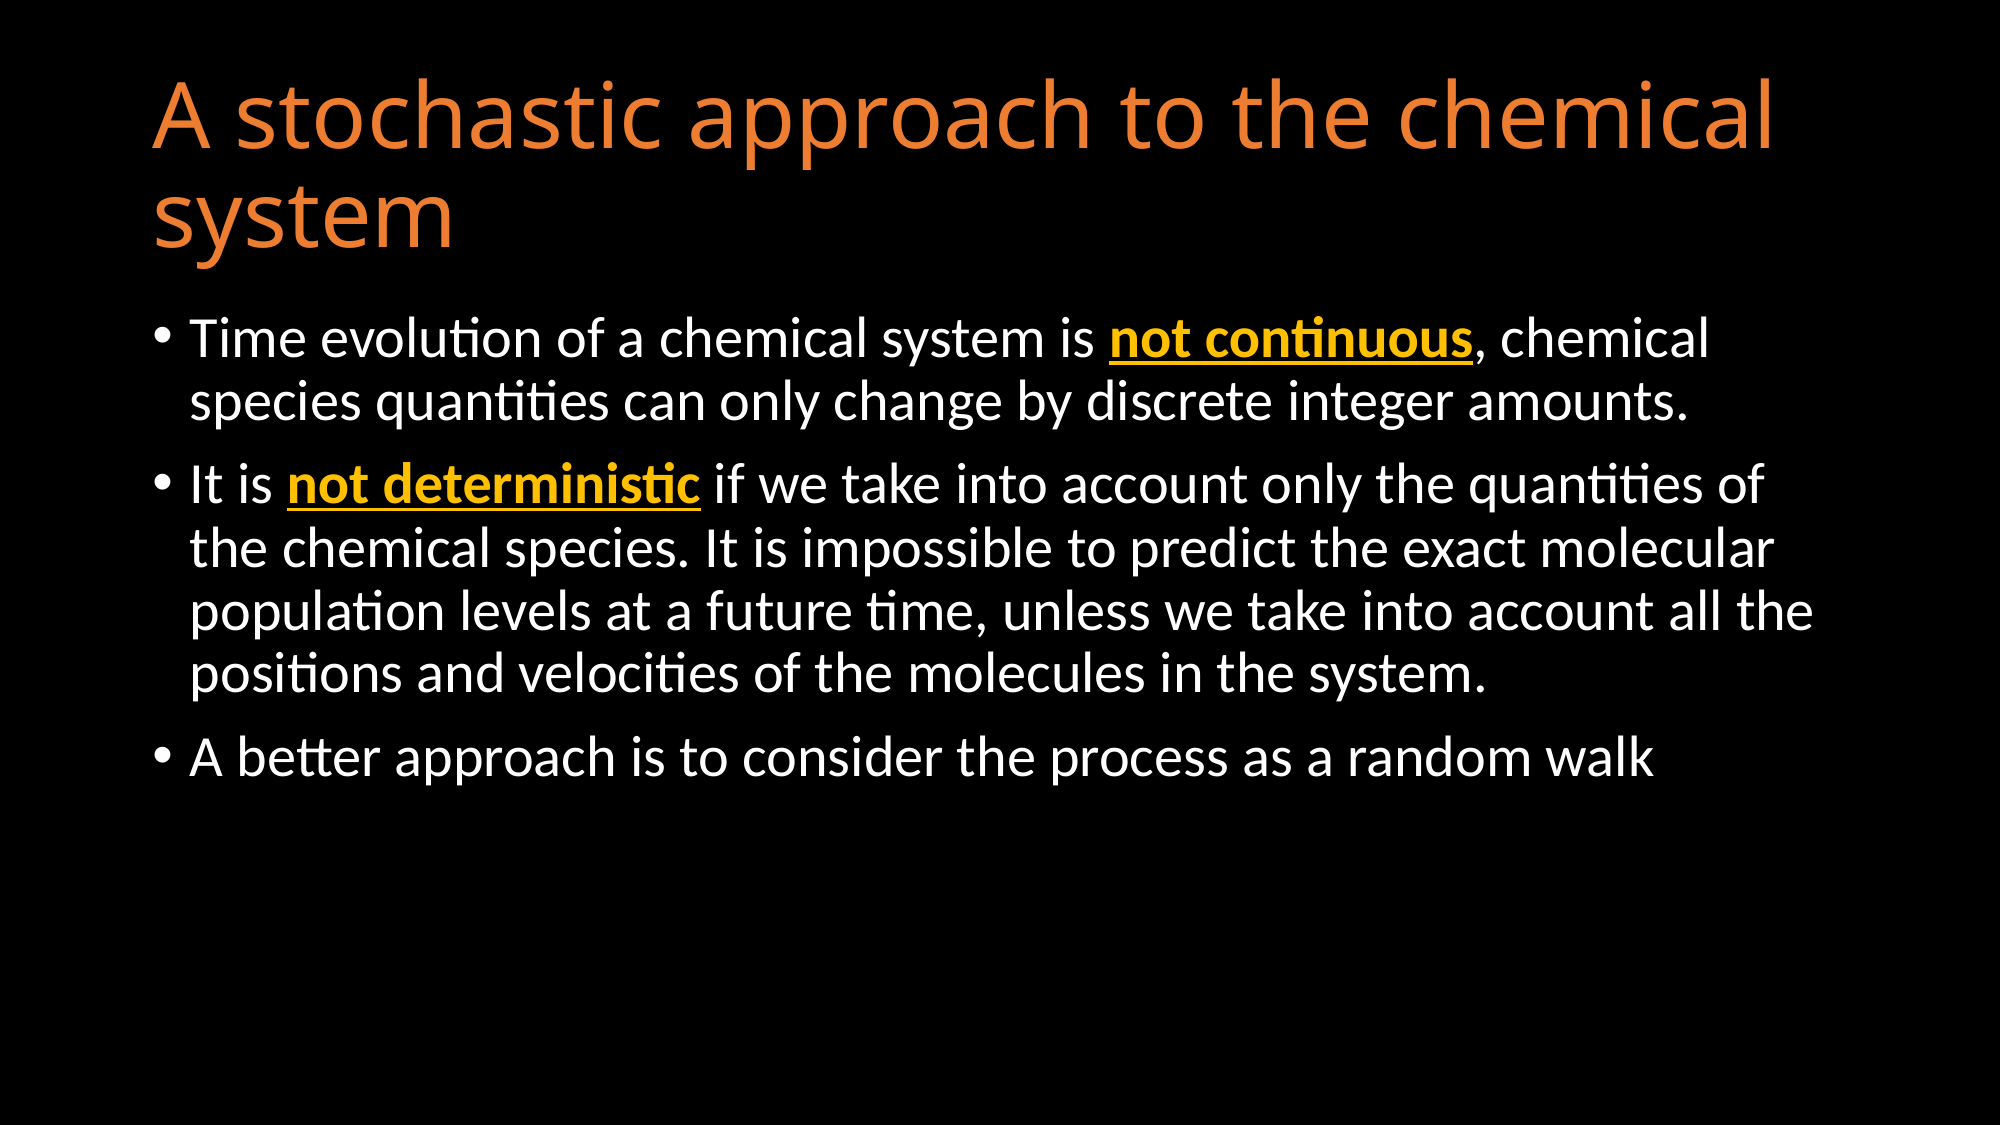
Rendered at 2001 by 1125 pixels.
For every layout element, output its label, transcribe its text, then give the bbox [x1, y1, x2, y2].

list Time evolution of a chemical system is not continuous, chemical species quantities can only change by discrete integer amounts. It is not deterministic if we take into account only the quantities of the chemical species. It is impossible to predict the exact molecular population levels at a future time, unless we take into account all the positions and velocities of the molecules in the system. A better approach is to consider the process as a random walk [137, 299, 1863, 1014]
title A stochastic approach to the chemical system [137, 59, 1863, 278]
